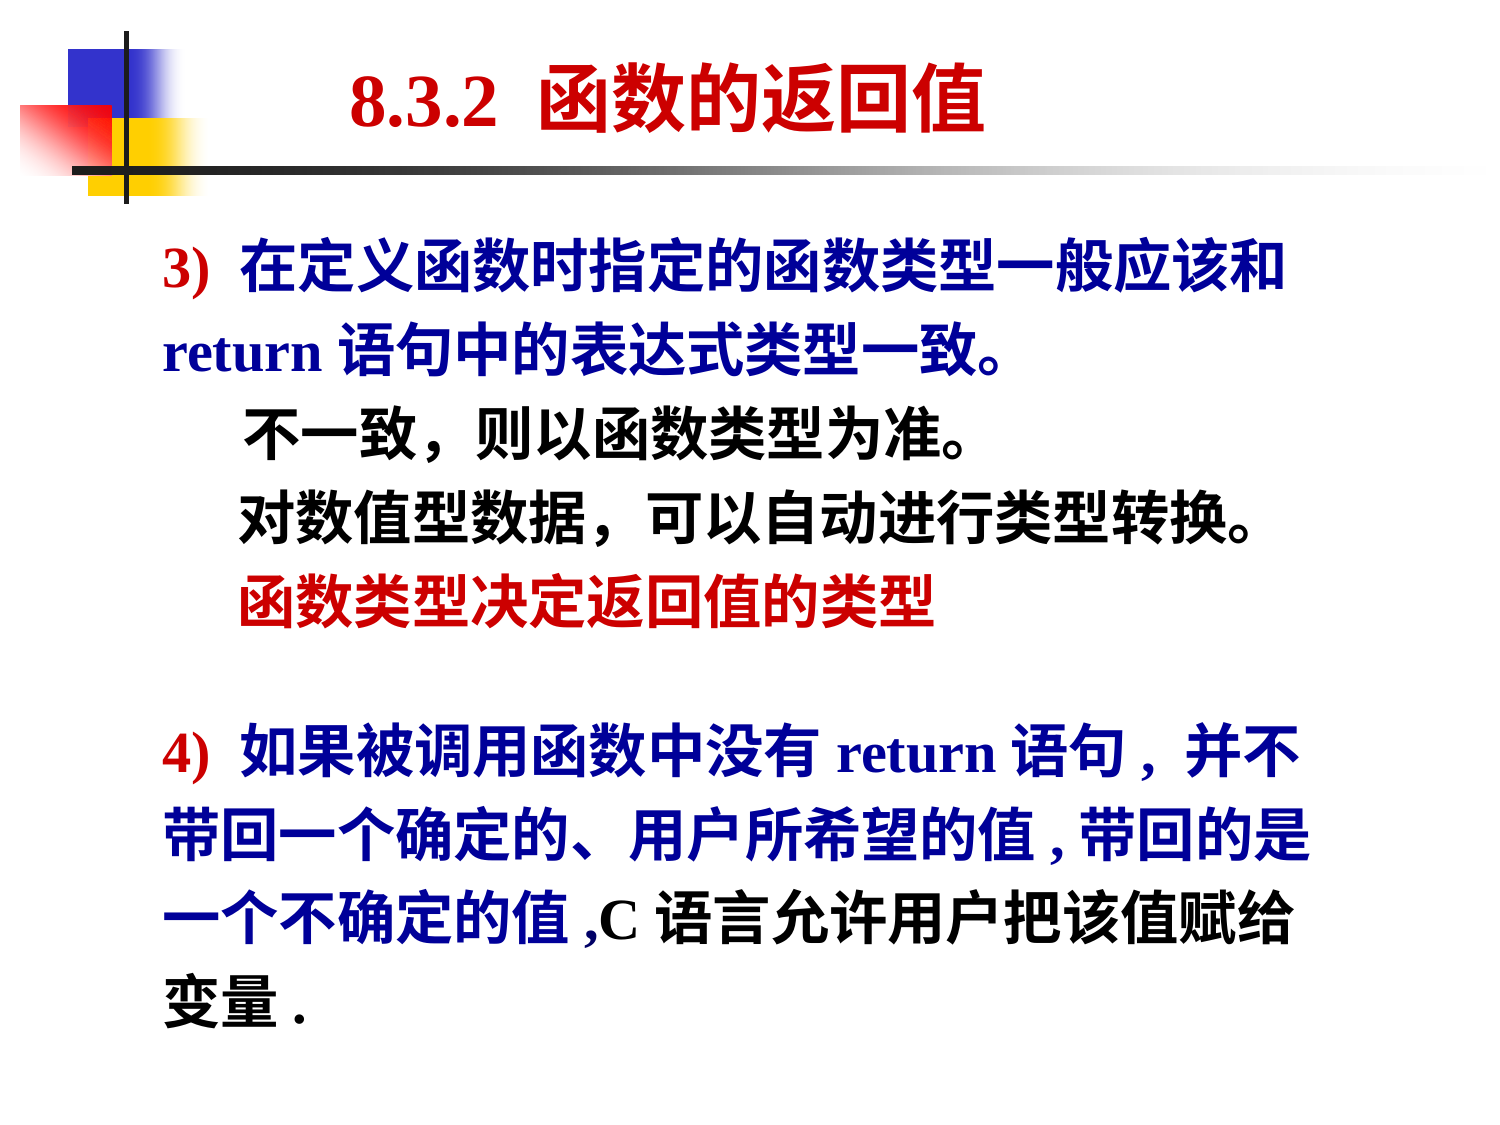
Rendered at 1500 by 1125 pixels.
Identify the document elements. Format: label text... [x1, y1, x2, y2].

text_box 3) 在定义函数时指定的函数类型一般应该和return语句中的表达式类型一致。 不一致，则以函数类型为准。 对数值型数据，可以自动进行类型转换。函数类型决定返回值的类型 [147, 207, 1341, 643]
text_box 8.3.2 函数的返回值 [230, 54, 1087, 138]
text_box 4) 如果被调用函数中没有return语句, 并不带回一个确定的、用户所希望的值,带回的是一个不确定的值,C语言允许用户把该值赋给变量. [147, 692, 1341, 1043]
